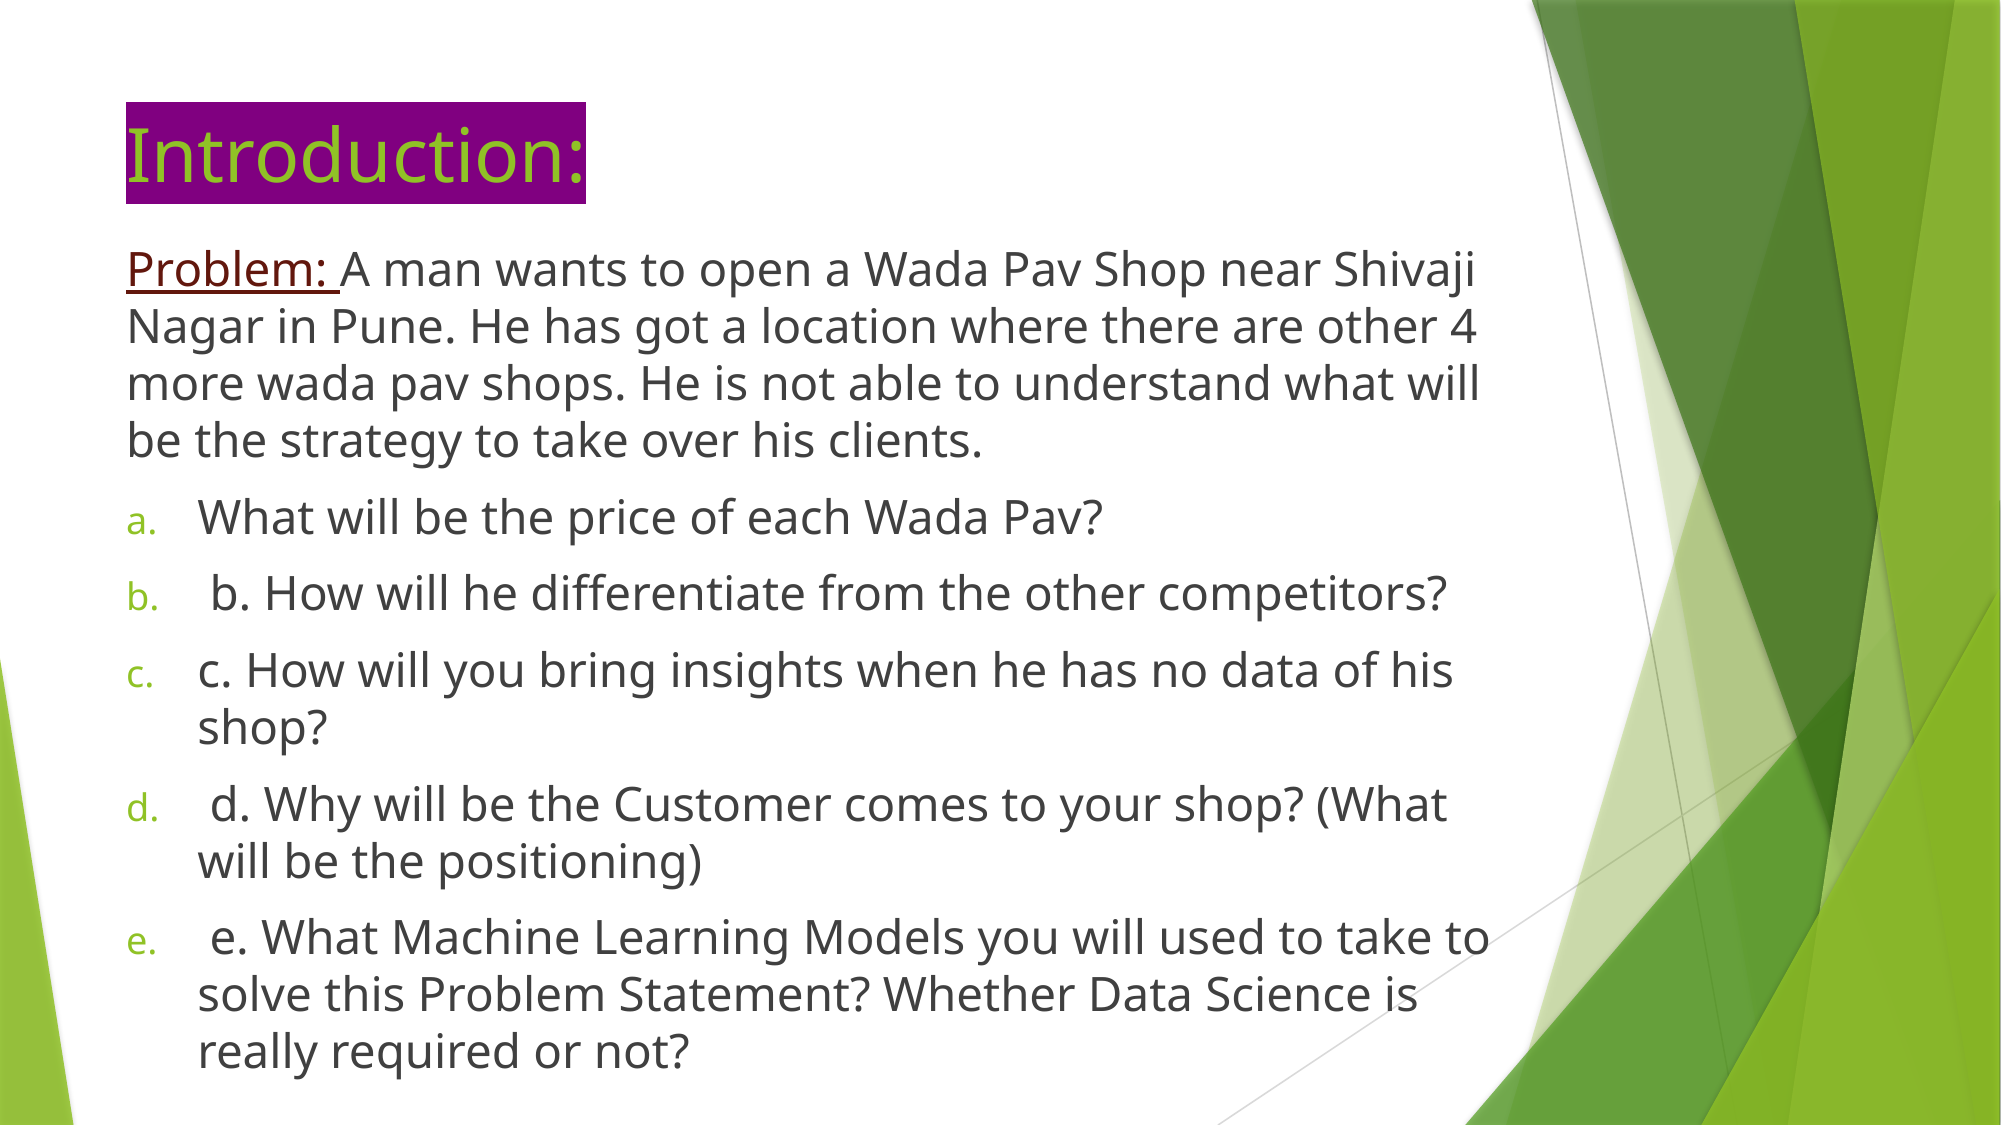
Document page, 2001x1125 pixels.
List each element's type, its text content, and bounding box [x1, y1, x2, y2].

title Introduction: [111, 99, 1522, 231]
list Problem: A man wants to open a Wada Pav Shop near Shivaji Nagar in Pune. He has got a location where there are other 4 more wada pav shops. He is not able to understand what will be the strategy to take over his clients. What will be the price of each Wada Pav? b. How will he differentiate from the other competitors? c. How will you bring insights when he has no data of his shop? d. Why will be the Customer comes to your shop? (What will be the positioning) e. What Machine Learning Models you will used to take to solve this Problem Statement? Whether Data Science is really required or not? [111, 231, 1522, 1100]
